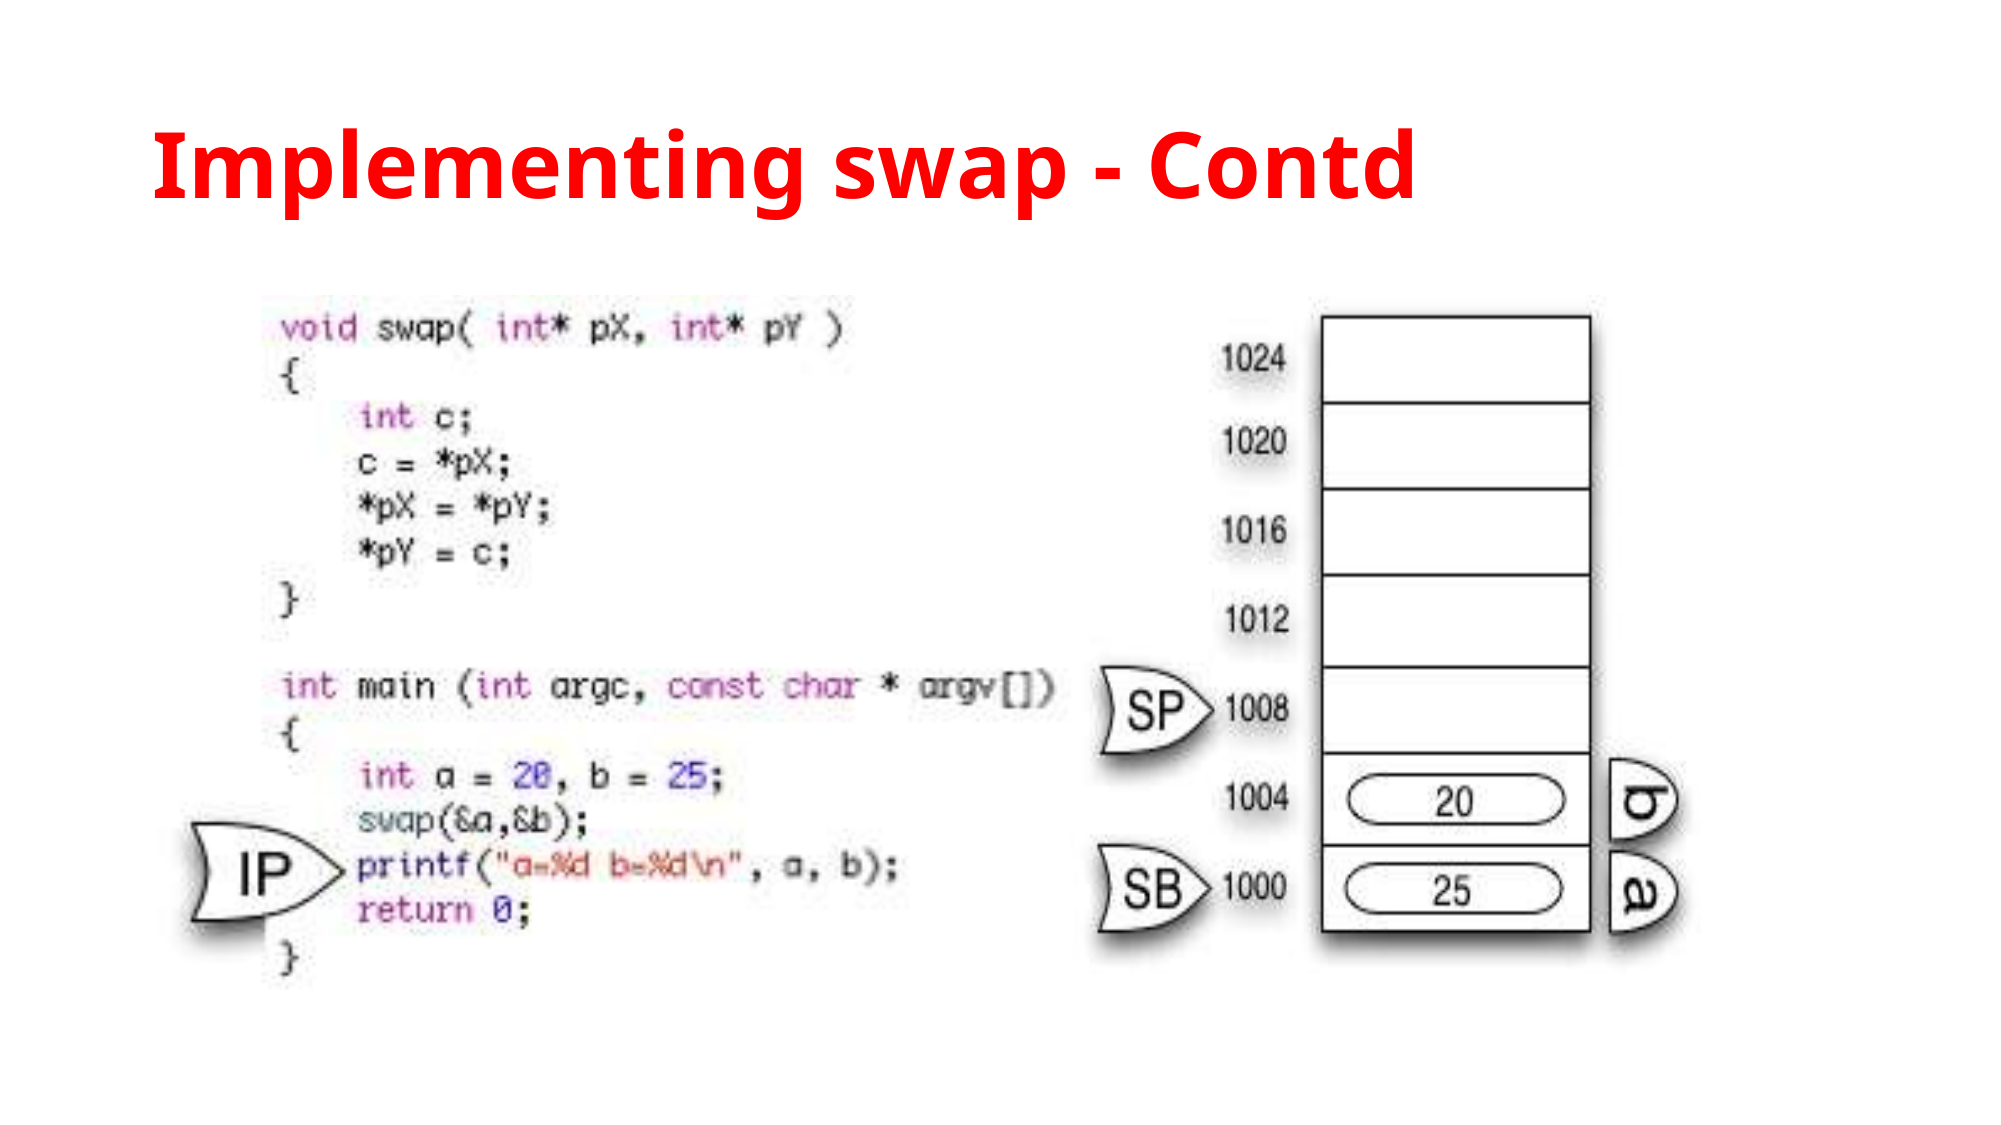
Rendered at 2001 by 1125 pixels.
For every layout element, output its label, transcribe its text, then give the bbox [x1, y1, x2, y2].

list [155, 295, 1072, 994]
title Implementing swap - Contd [137, 59, 1863, 278]
picture [1071, 295, 1701, 974]
